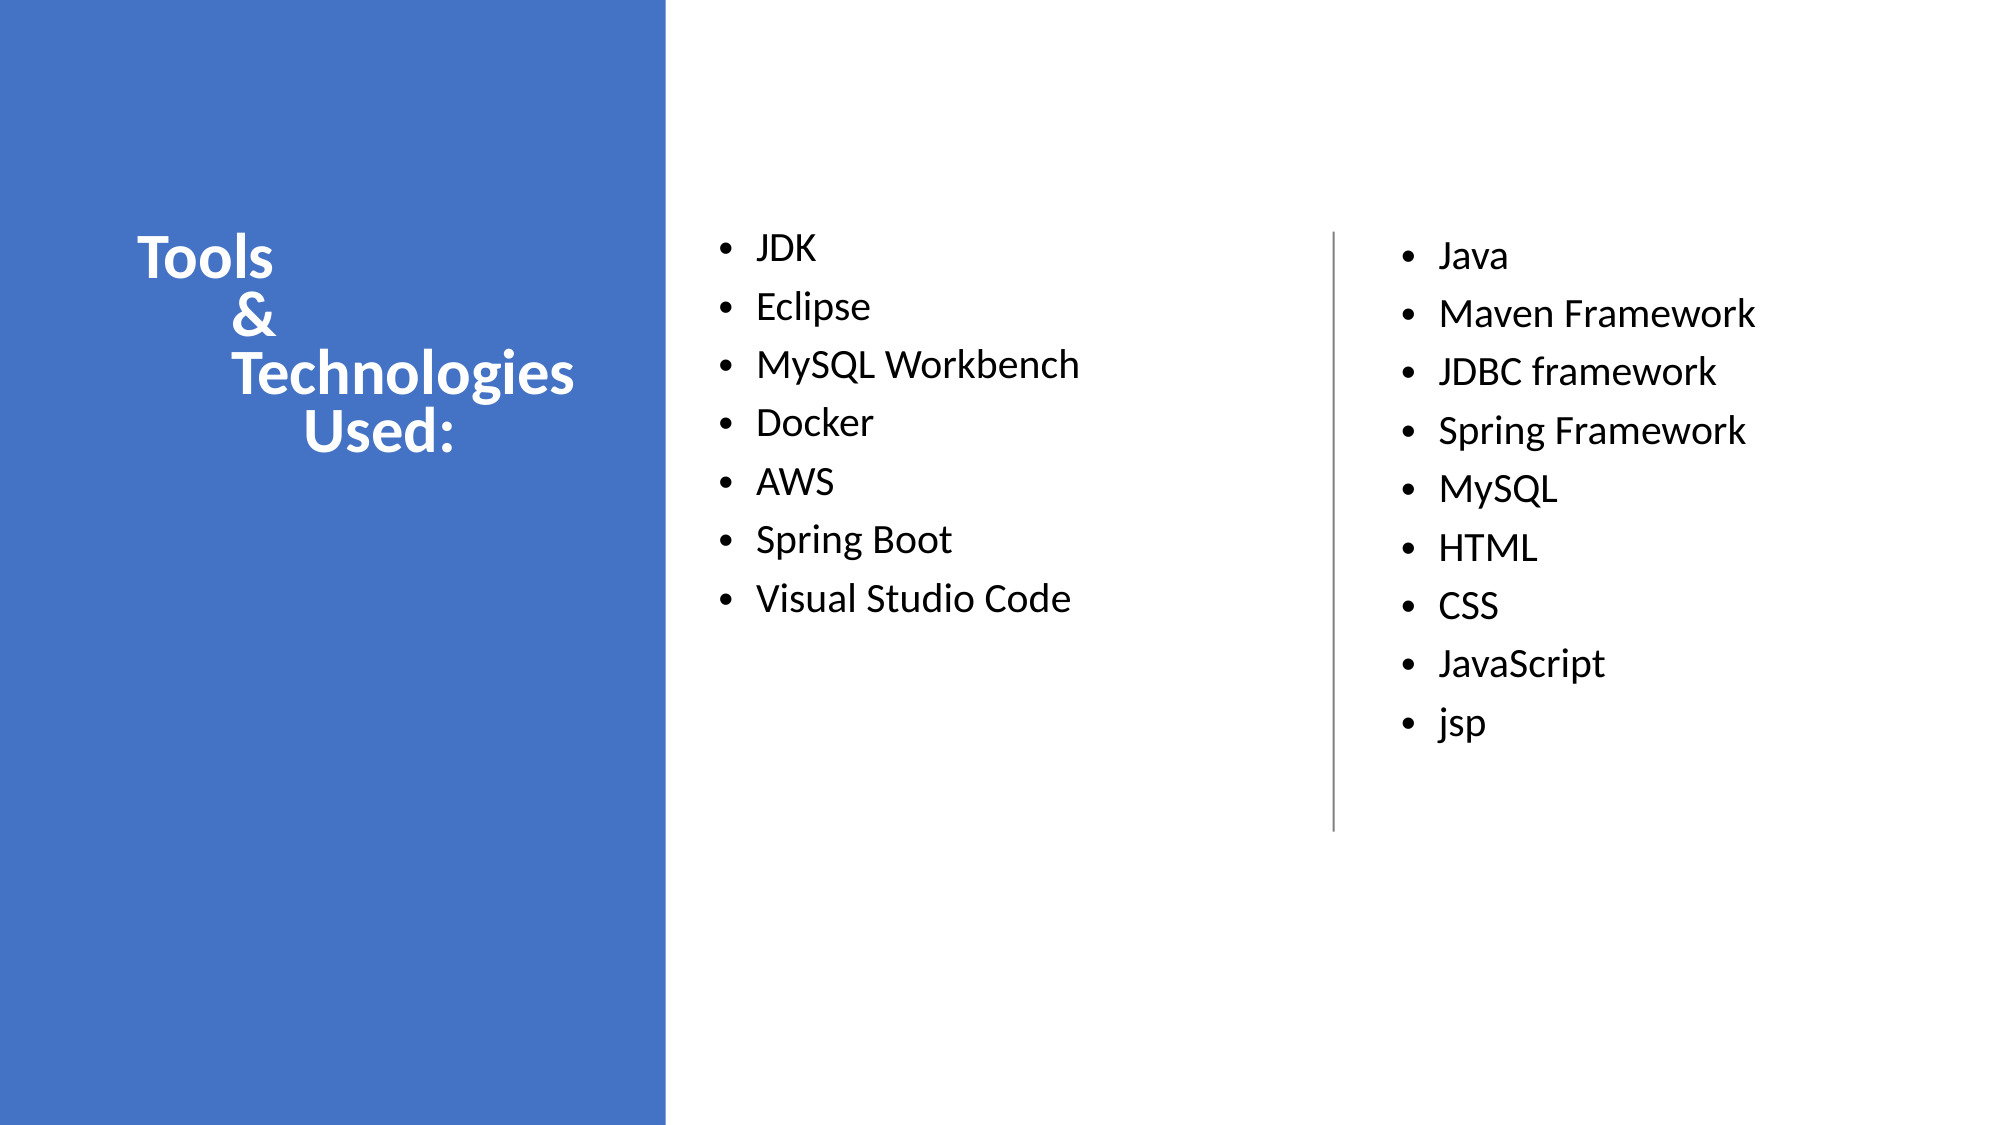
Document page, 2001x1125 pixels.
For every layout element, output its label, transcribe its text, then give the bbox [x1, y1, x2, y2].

title Tools & Technologies Used: [137, 231, 613, 948]
list JDK Eclipse MySQL Workbench Docker AWS Spring Boot Visual Studio Code [718, 231, 1281, 948]
text_box Java Maven Framework JDBC framework Spring Framework MySQL HTML CSS JavaScript jsp [1386, 231, 1911, 948]
text_box [0, 0, 666, 1125]
